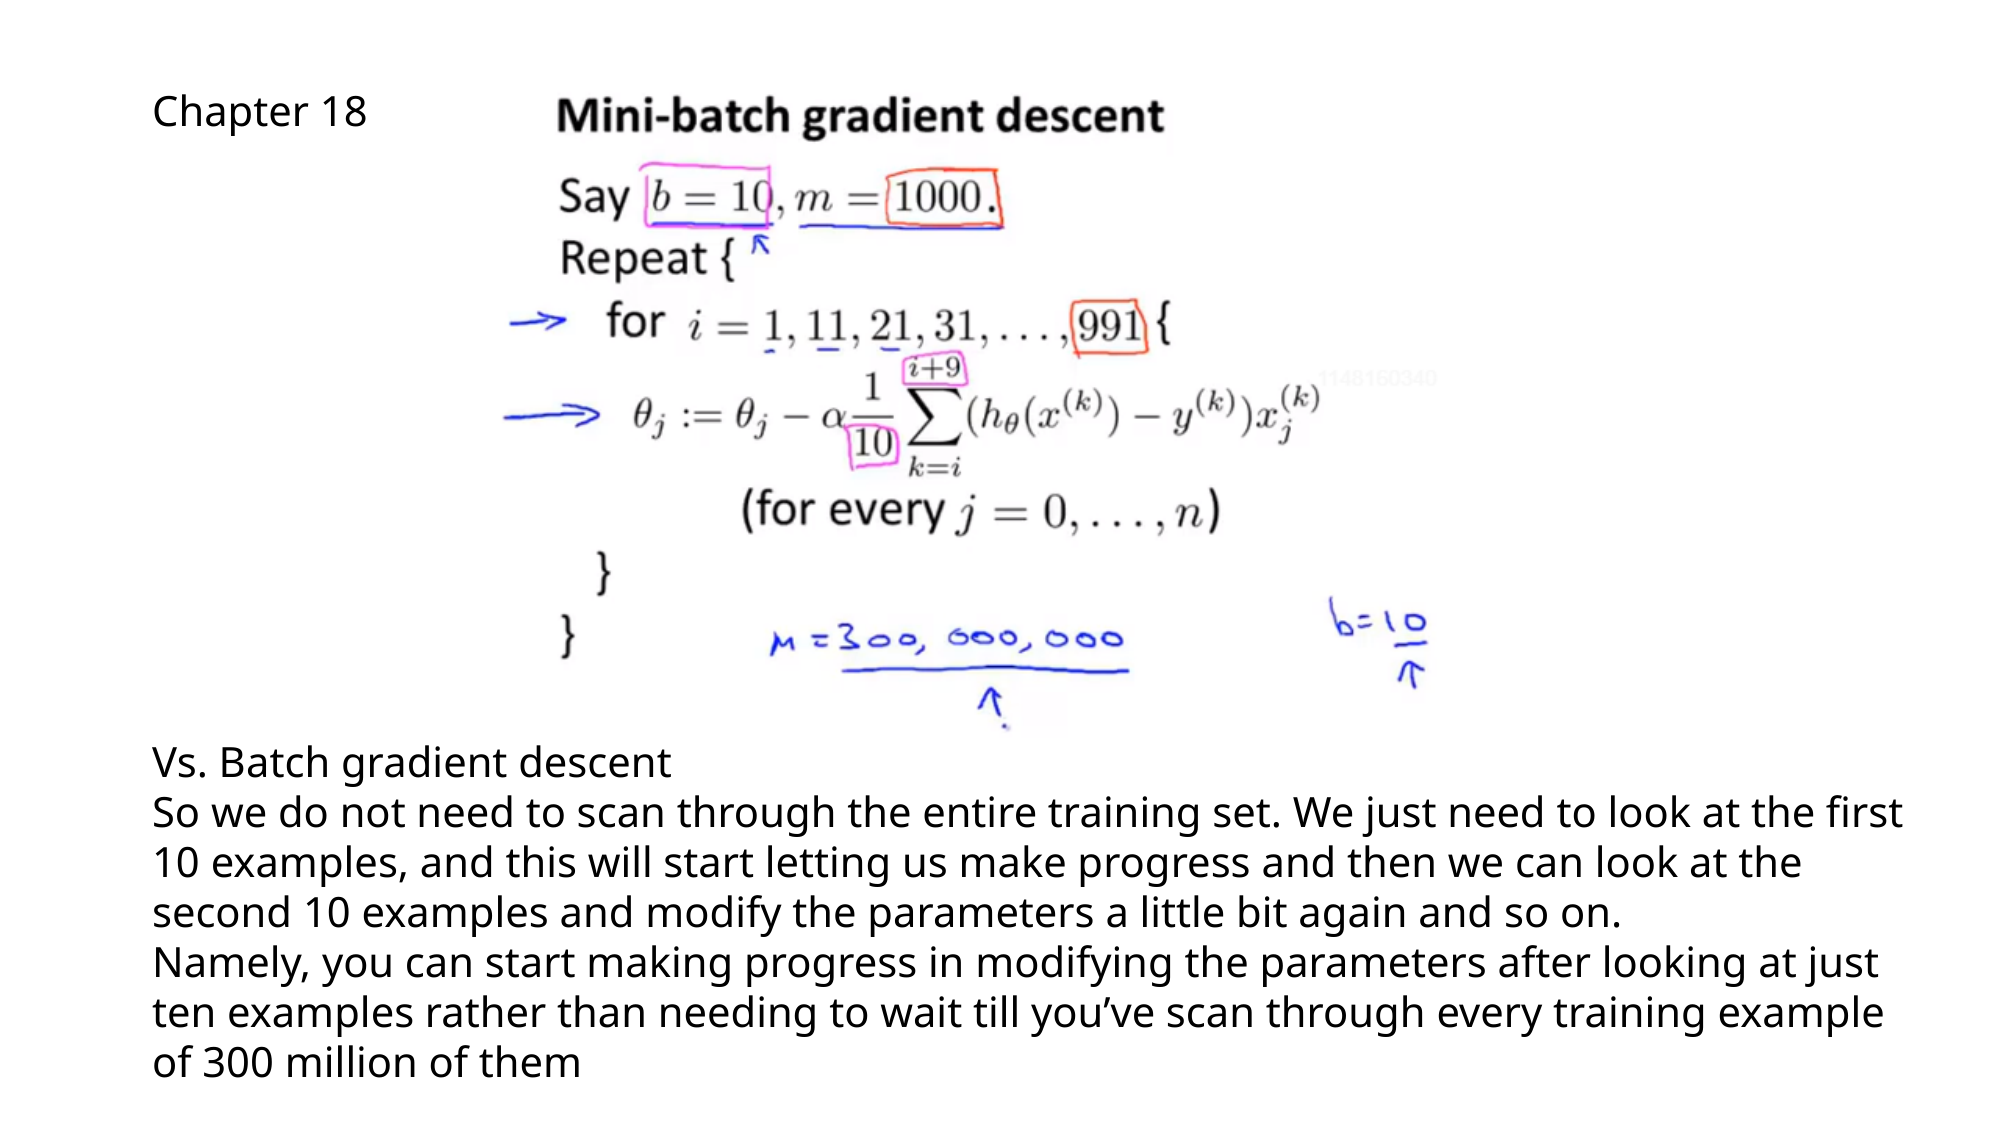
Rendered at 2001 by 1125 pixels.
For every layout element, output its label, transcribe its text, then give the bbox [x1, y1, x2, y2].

text_box Chapter 18 Vs. Batch gradient descent So we do not need to scan through the entire training set. We just need to look at the first 10 examples, and this will start letting us make progress and then we can look at the second 10 examples and modify the parameters a little bit again and so on. Namely, you can start making progress in modifying the parameters after looking at just ten examples rather than needing to wait till you’ve scan through every training example of 300 million of them [137, 77, 1926, 1093]
picture [500, 81, 1563, 738]
